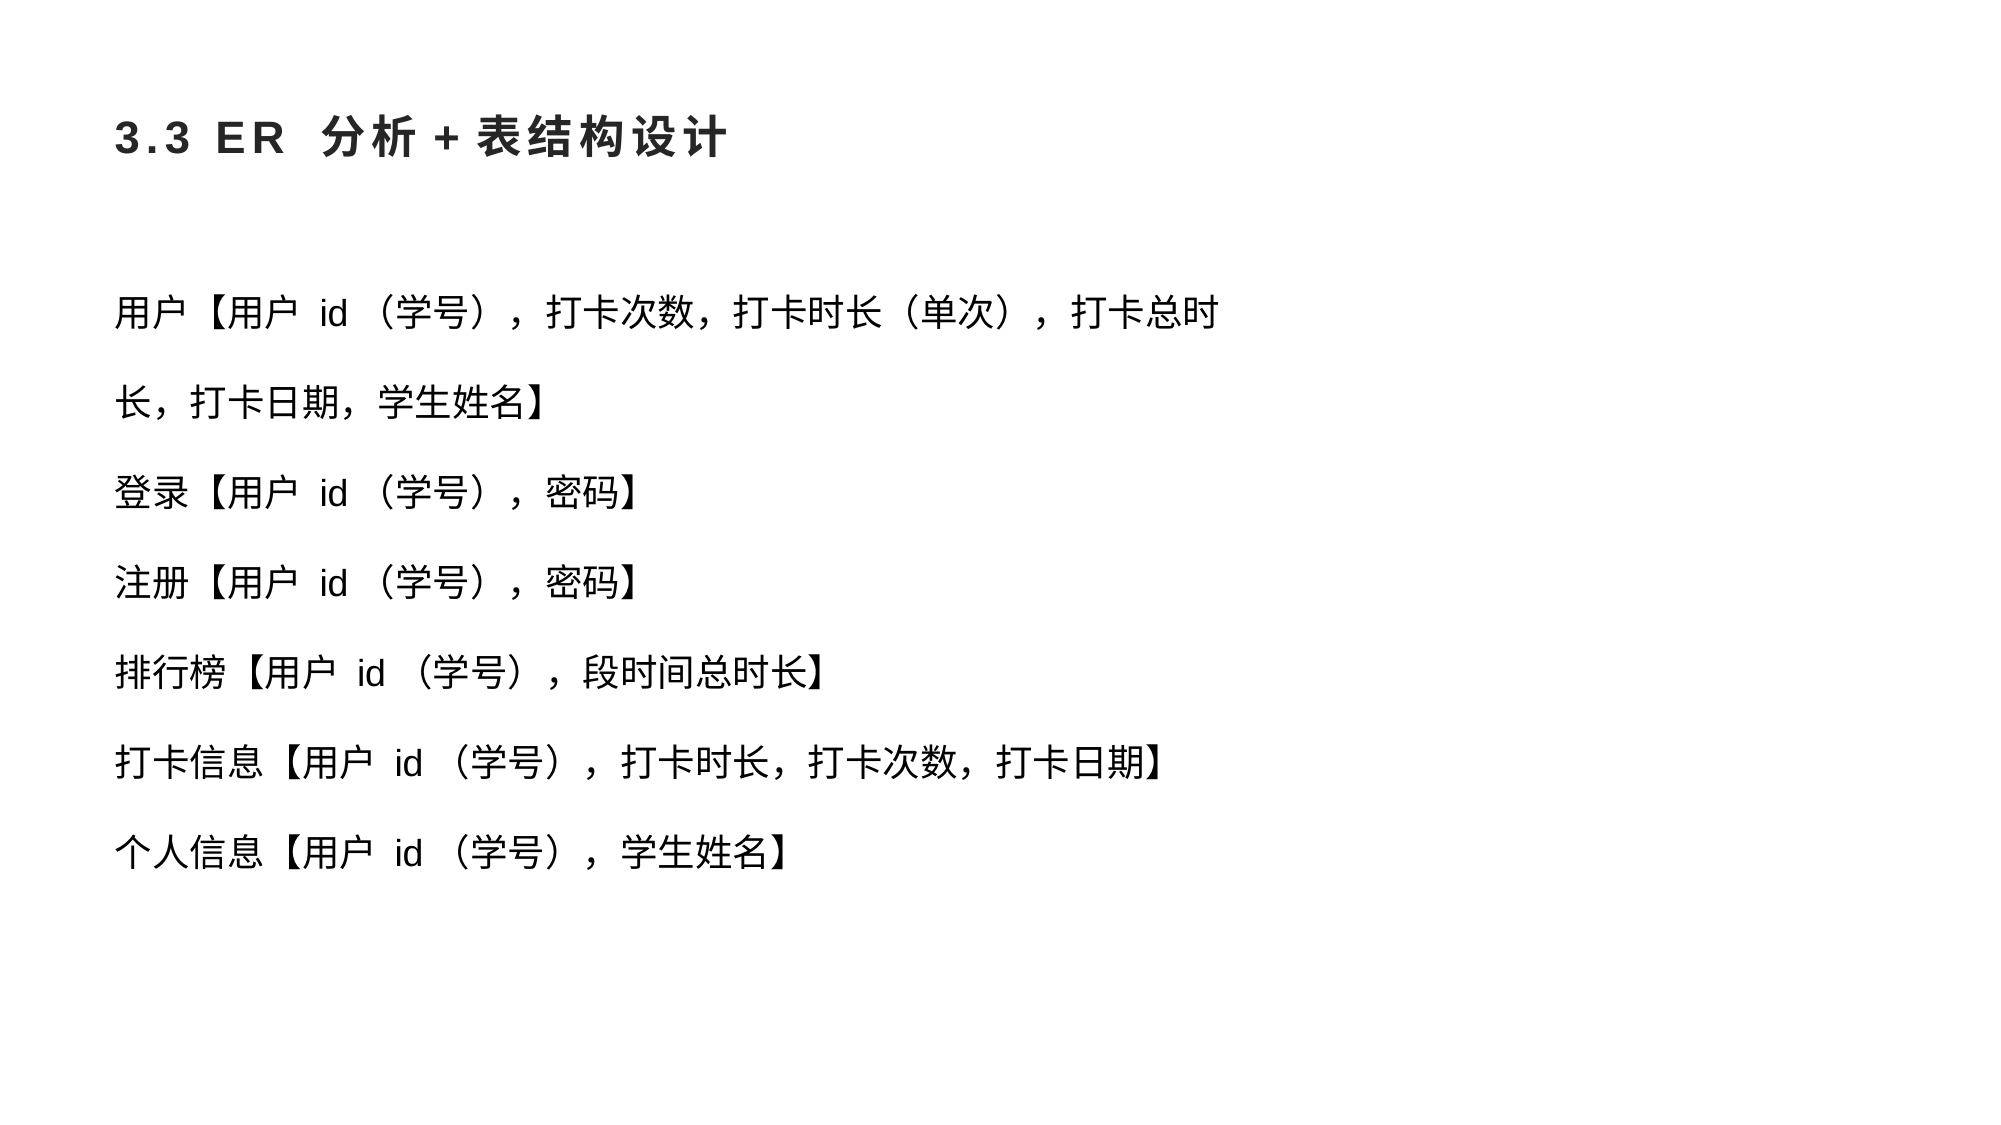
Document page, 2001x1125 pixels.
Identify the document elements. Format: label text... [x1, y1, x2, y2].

text_box 用户【用户 id（学号），打卡次数，打卡时长（单次），打卡总时 长，打卡日期，学生姓名】 登录【用户 id（学号），密码】 注册【用户 id（学号），密码】 排行榜【用户 id（学号），段时间总时长】 打卡信息【用户 id（学号），打卡时长，打卡次数，打卡日期】 个人信息【用户 id（学号），学生姓名】 [99, 236, 1559, 882]
title 3.3 ER 分析+表结构设计 [99, 99, 1900, 225]
